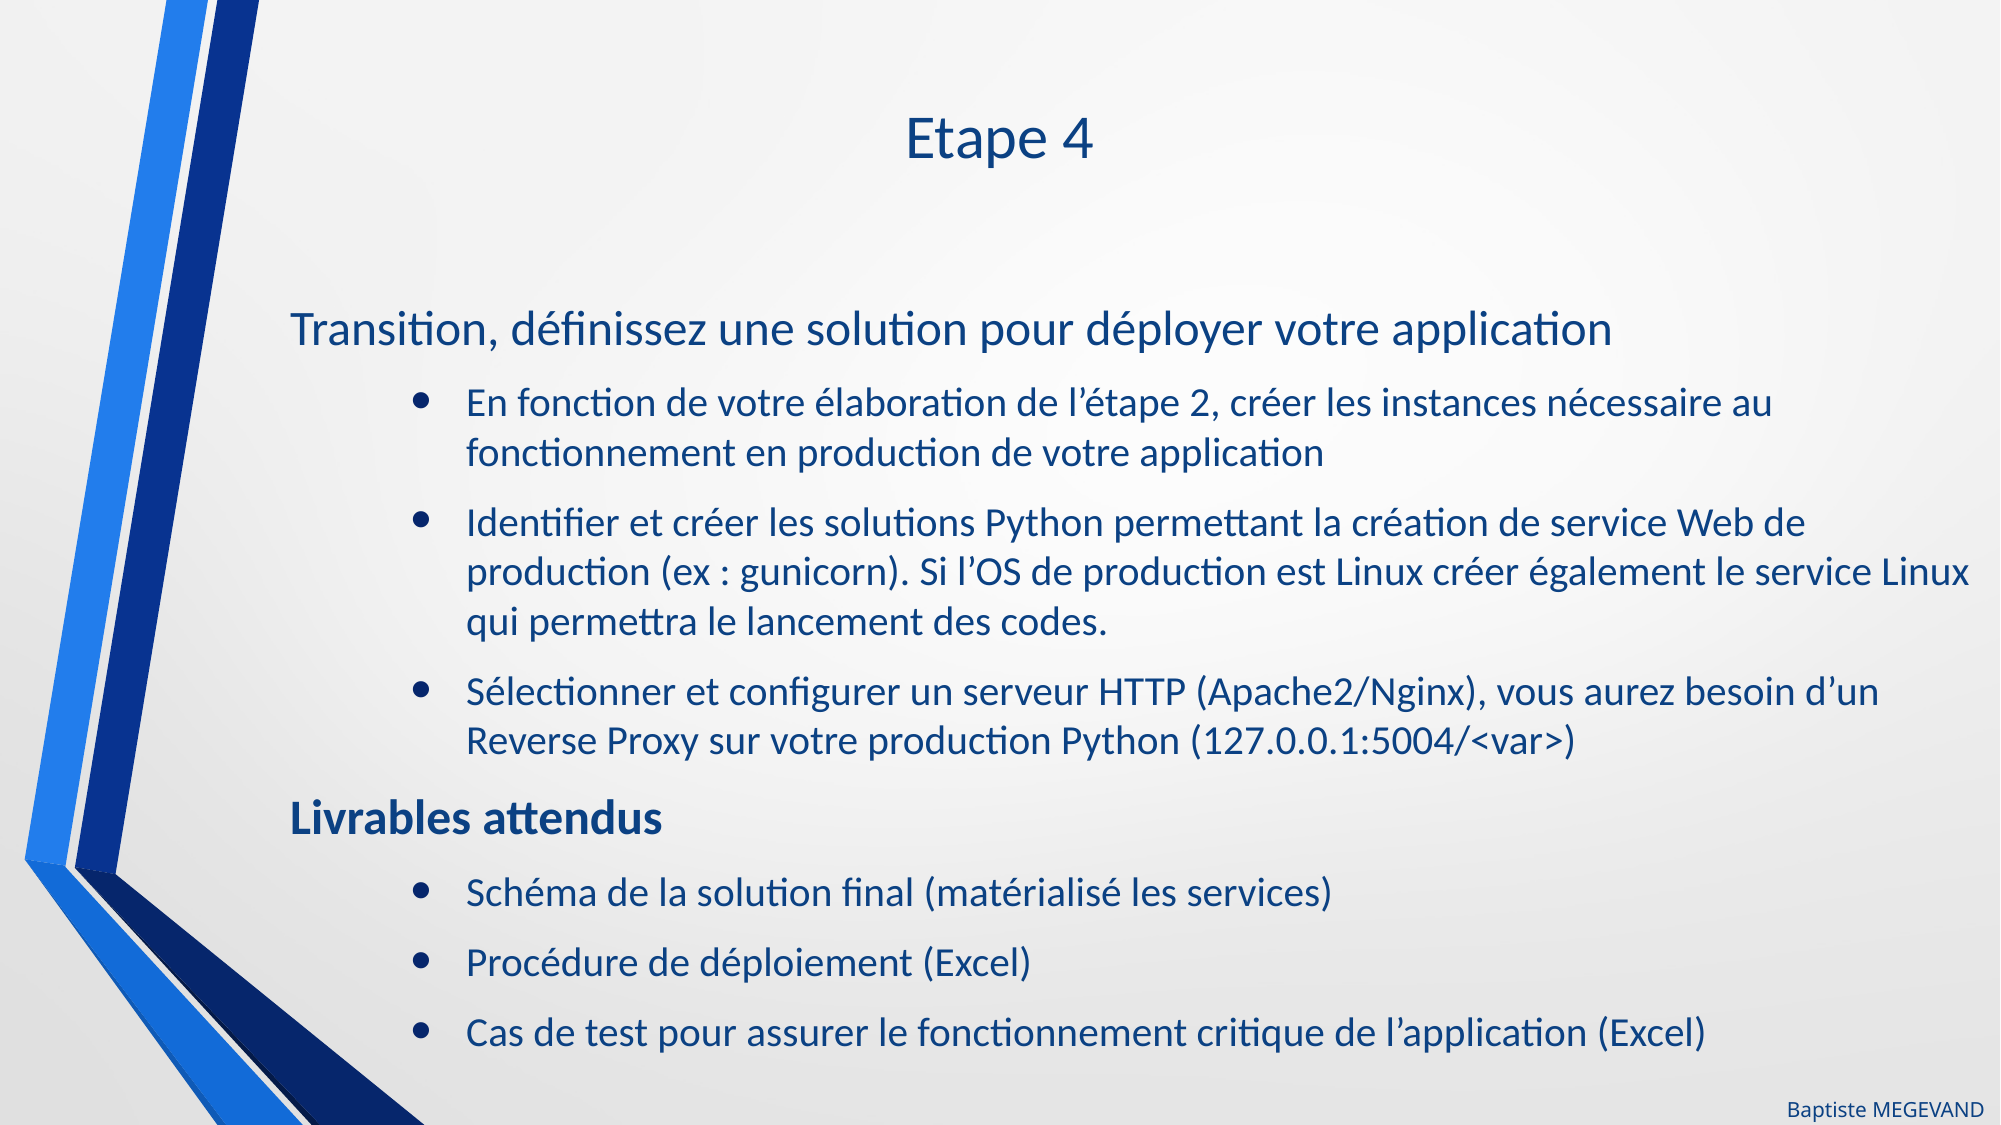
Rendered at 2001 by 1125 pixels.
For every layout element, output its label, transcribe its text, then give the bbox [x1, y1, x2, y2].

list Transition, définissez une solution pour déployer votre application En fonction de votre élaboration de l’étape 2, créer les instances nécessaire au fonctionnement en production de votre application Identifier et créer les solutions Python permettant la création de service Web de production (ex : gunicorn). Si l’OS de production est Linux créer également le service Linux qui permettra le lancement des codes. Sélectionner et configurer un serveur HTTP (Apache2/Nginx), vous aurez besoin d’un Reverse Proxy sur votre production Python (127.0.0.1:5004/<var>) Livrables attendus Schéma de la solution final (matérialisé les services) Procédure de déploiement (Excel) Cas de test pour assurer le fonctionnement critique de l’application (Excel) [275, 206, 2000, 1066]
title Etape 4 [137, 59, 1863, 207]
